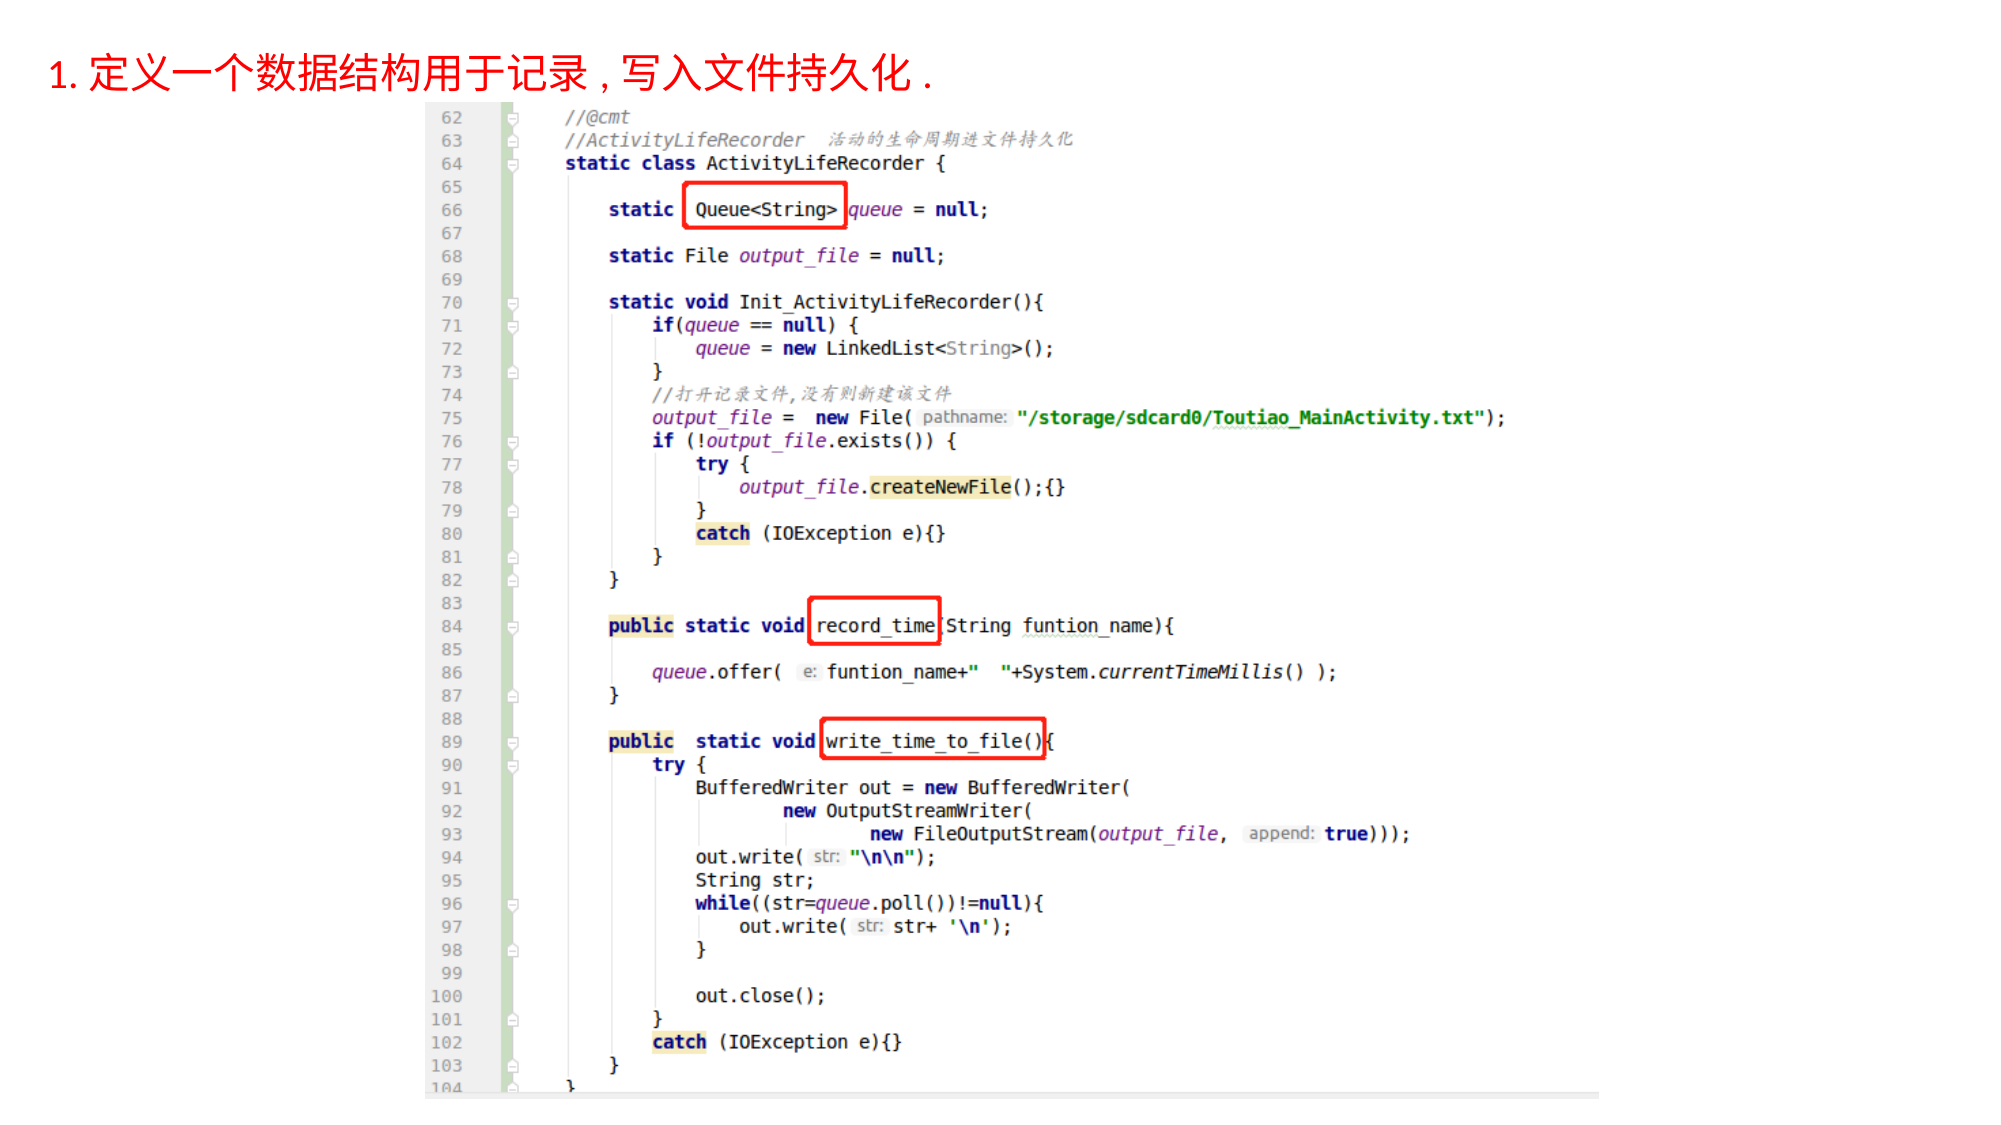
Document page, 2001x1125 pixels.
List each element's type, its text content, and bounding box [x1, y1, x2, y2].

text_box 1.定义一个数据结构用于记录,写入文件持久化. [32, 39, 948, 155]
picture [425, 102, 1599, 1099]
